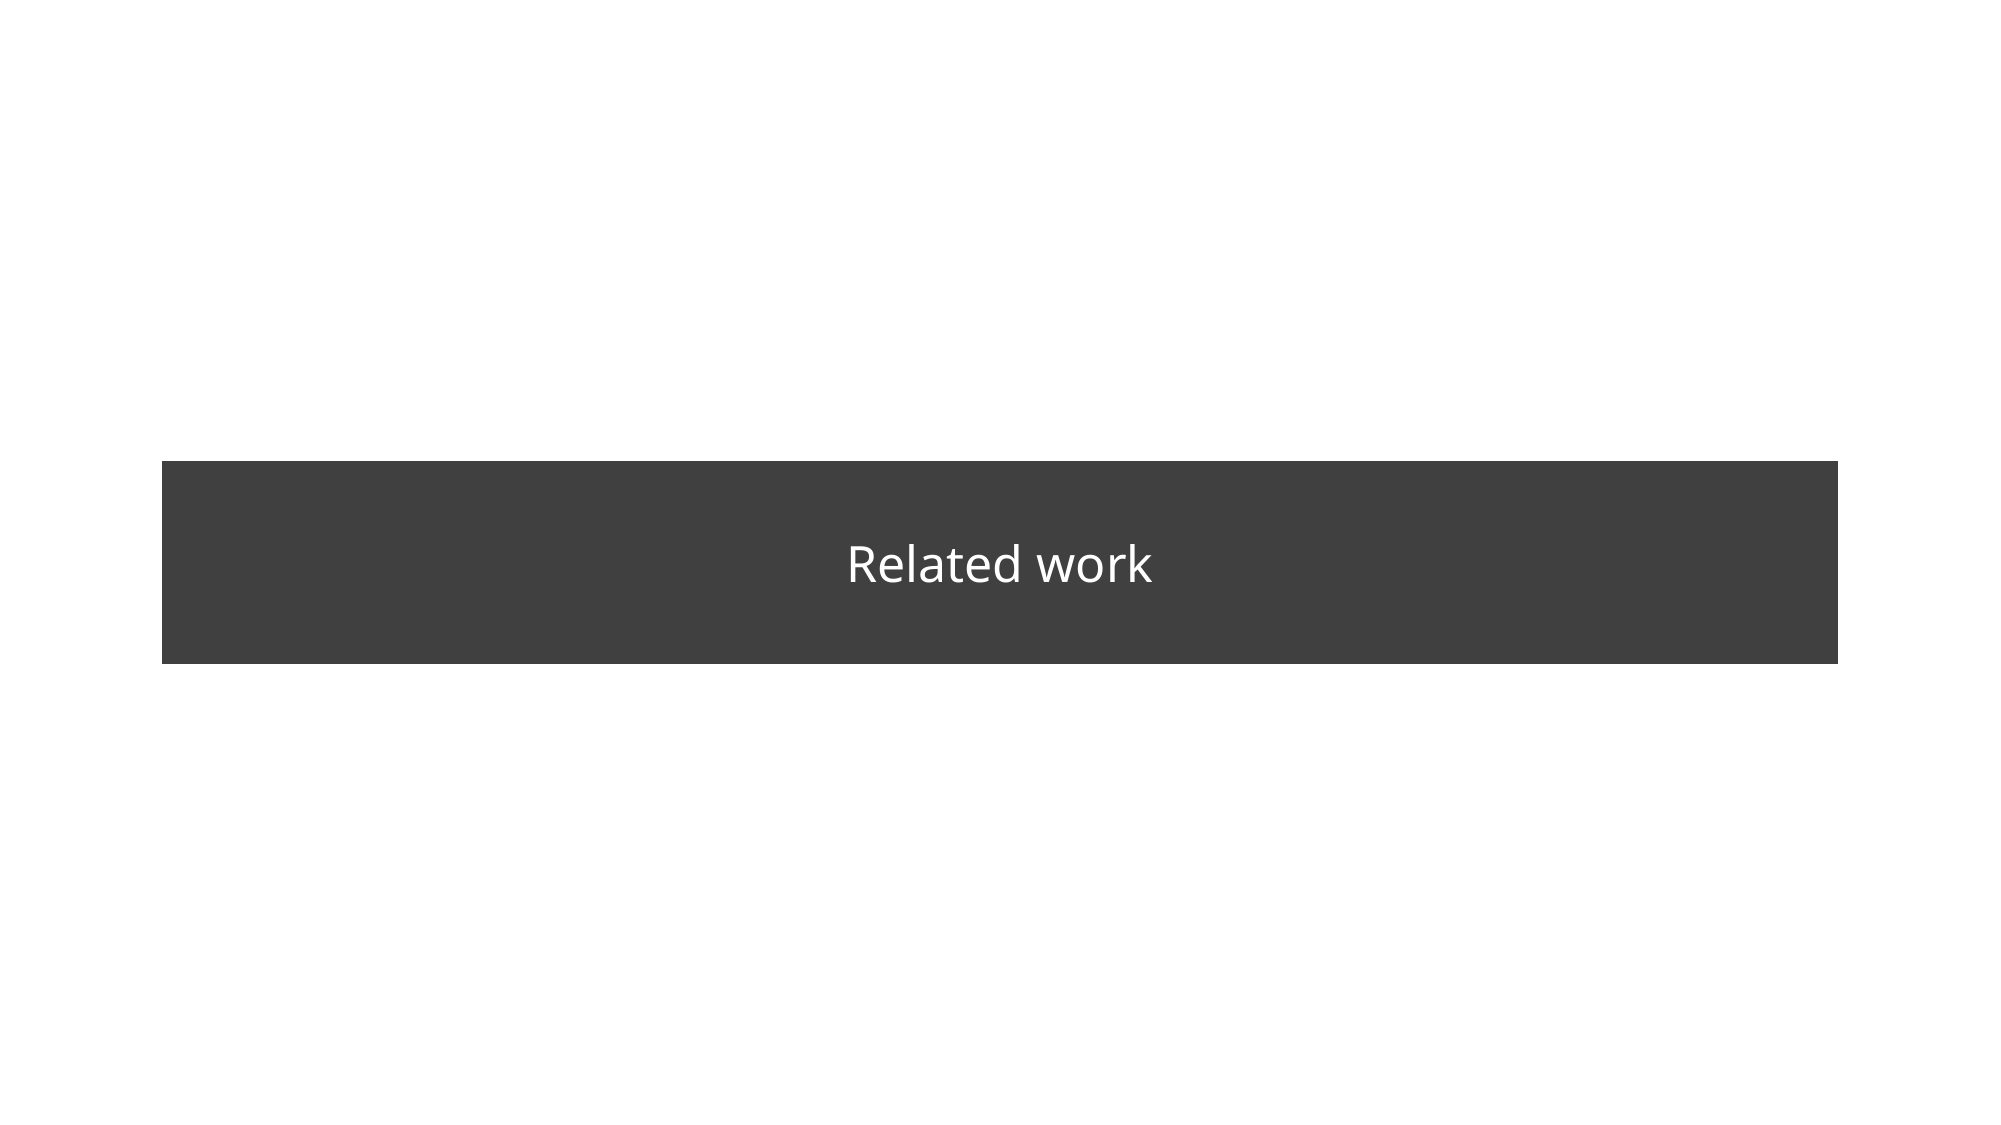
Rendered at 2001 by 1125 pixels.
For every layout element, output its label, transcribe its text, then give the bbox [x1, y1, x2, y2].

text_box Related work [162, 461, 1838, 664]
